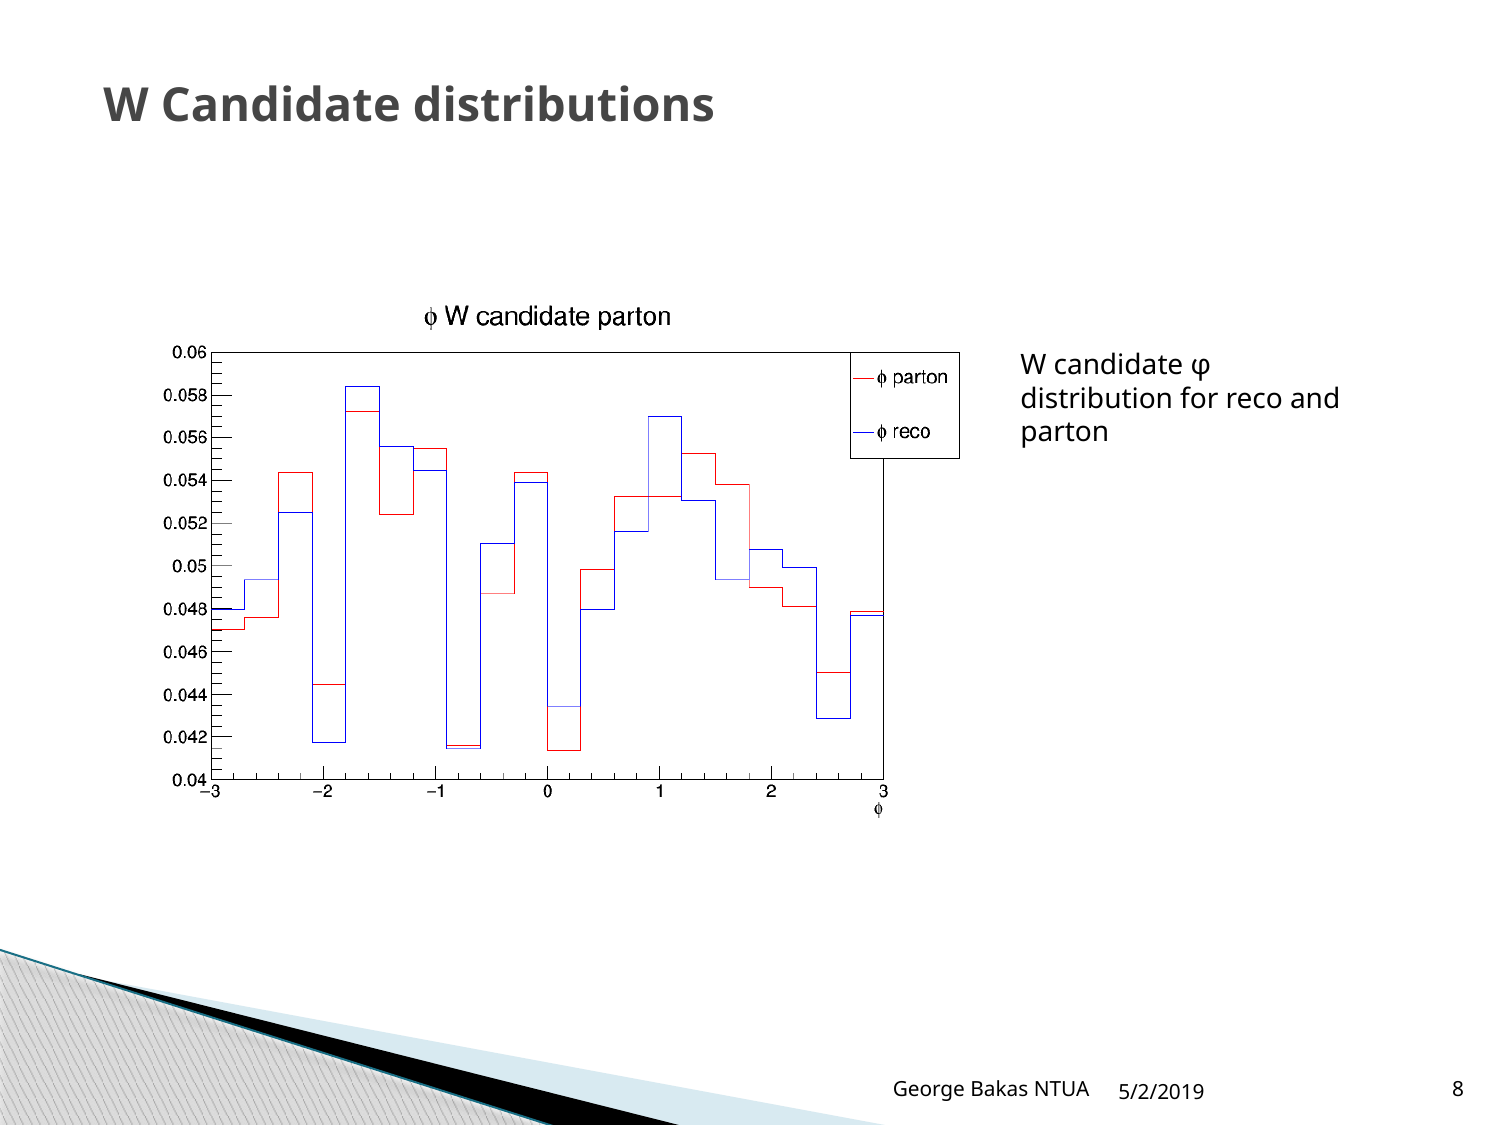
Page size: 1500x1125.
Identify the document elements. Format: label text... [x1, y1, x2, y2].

title W Candidate distributions [88, 66, 1383, 138]
slide_number 8 [1418, 1051, 1479, 1112]
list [126, 297, 967, 833]
text_box W candidate φ distribution for reco and parton [1005, 338, 1373, 455]
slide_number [1105, 1051, 1418, 1112]
footer George Bakas NTUA [718, 1051, 1105, 1112]
